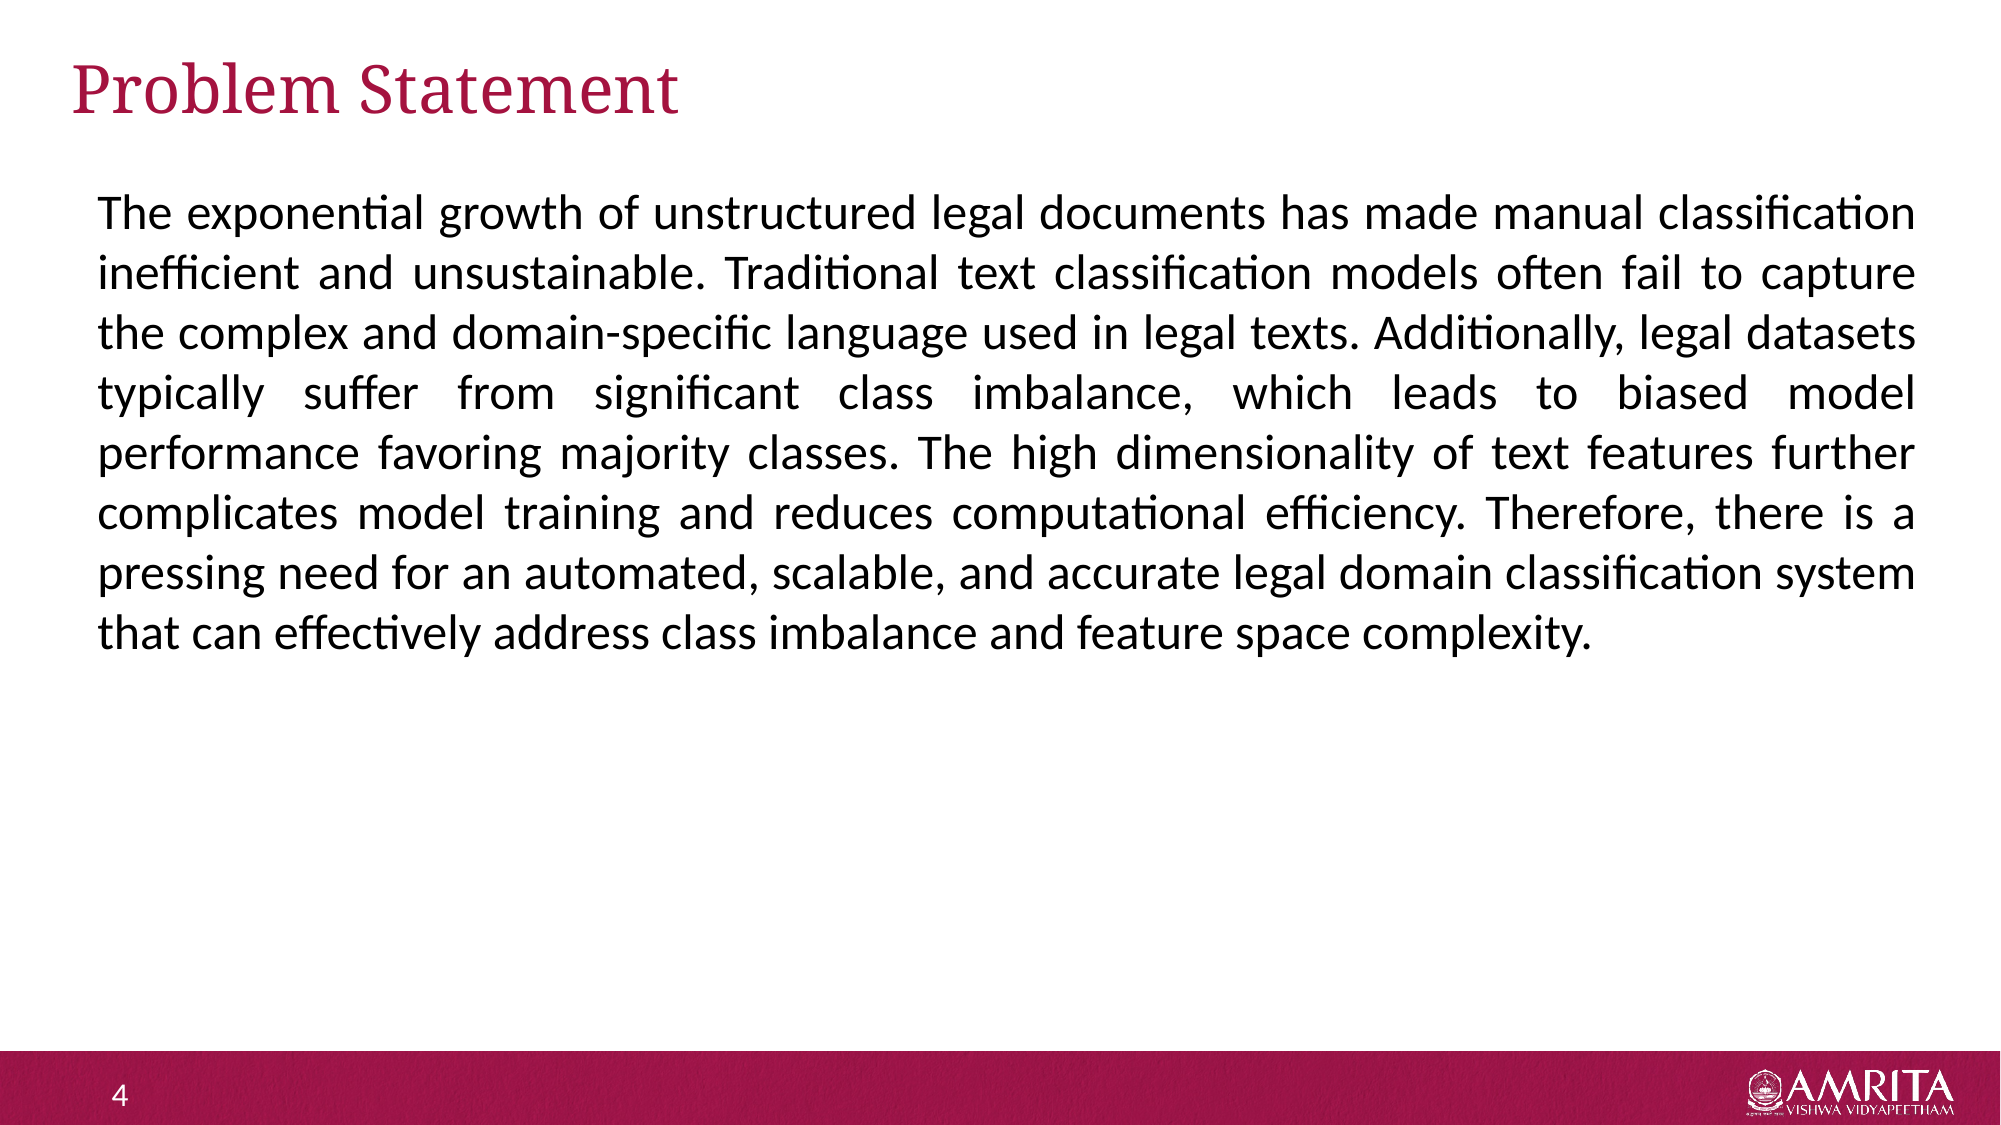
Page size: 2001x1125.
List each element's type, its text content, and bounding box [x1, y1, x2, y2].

picture [0, 1051, 2001, 1125]
text_box The exponential growth of unstructured legal documents has made manual classification inefficient and unsustainable. Traditional text classification models often fail to capture the complex and domain-specific language used in legal texts. Additionally, legal datasets typically suffer from significant class imbalance, which leads to biased model performance favoring majority classes. The high dimensionality of text features further complicates model training and reduces computational efficiency. Therefore, there is a pressing need for an automated, scalable, and accurate legal domain classification system that can effectively address class imbalance and feature space complexity. [82, 172, 1932, 668]
slide_number 4 [19, 1062, 144, 1123]
title Problem Statement [55, 57, 1933, 127]
